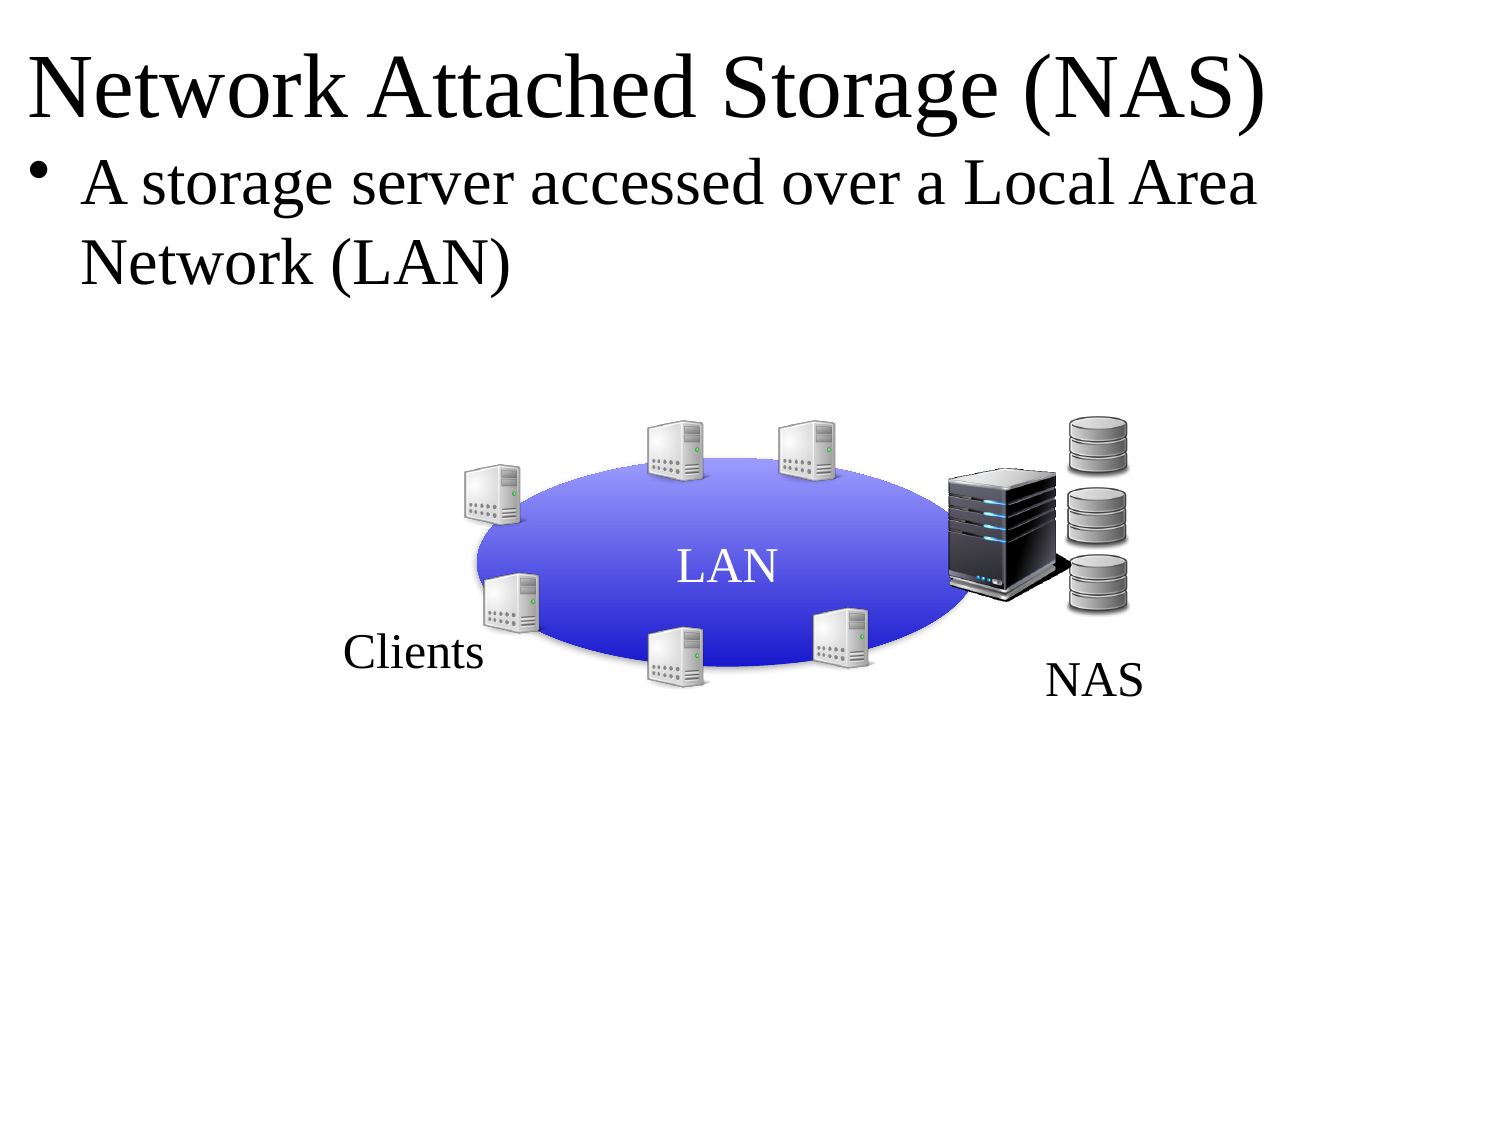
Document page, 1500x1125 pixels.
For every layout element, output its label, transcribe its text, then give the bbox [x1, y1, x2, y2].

picture [808, 601, 878, 671]
text_box Clients [335, 611, 493, 687]
picture [478, 566, 549, 637]
picture [643, 620, 714, 691]
picture [460, 458, 530, 528]
text_box LAN [477, 458, 935, 667]
title Network Attached Storage (NAS) [11, 9, 1489, 122]
text_box NAS [1037, 638, 1153, 714]
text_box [935, 413, 1135, 622]
list A storage server accessed over a Local Area Network (LAN) [11, 122, 1489, 375]
picture [643, 414, 714, 484]
picture [774, 414, 845, 484]
